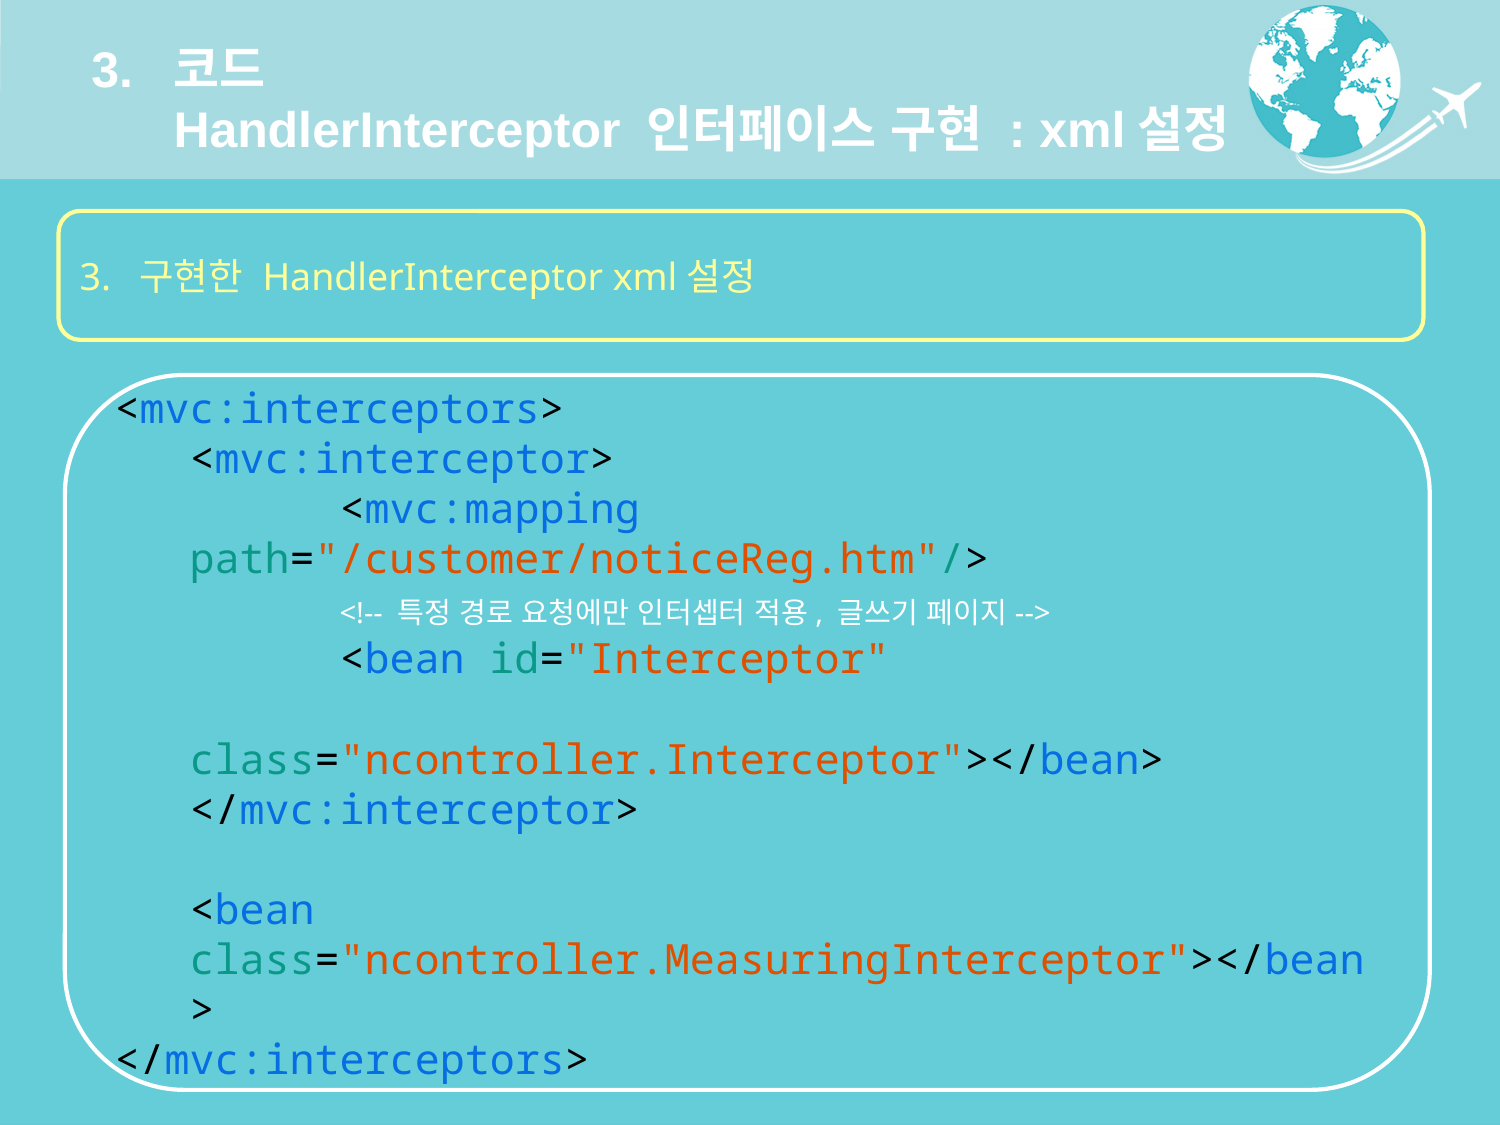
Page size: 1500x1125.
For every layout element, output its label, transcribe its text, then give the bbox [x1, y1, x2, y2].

text_box 3. 구현한 HandlerInterceptor xml설정 [56, 208, 1426, 342]
title 3. 코드 HandlerInterceptor 인터페이스 구현 : xml설정 [76, 19, 1500, 176]
text_box <mvc:interceptors> <mvc:interceptor> <mvc:mapping path="/customer/noticeReg.htm"/> <!-- 특정 경로 요청에만 인터셉터 적용, 글쓰기 페이지--> <bean id="Interceptor" class="ncontroller.Interceptor"></bean> </mvc:interceptor> <bean class="ncontroller.MeasuringInterceptor"></bean> </mvc:interceptors> [62, 372, 1432, 1092]
picture [0, 0, 1500, 1125]
